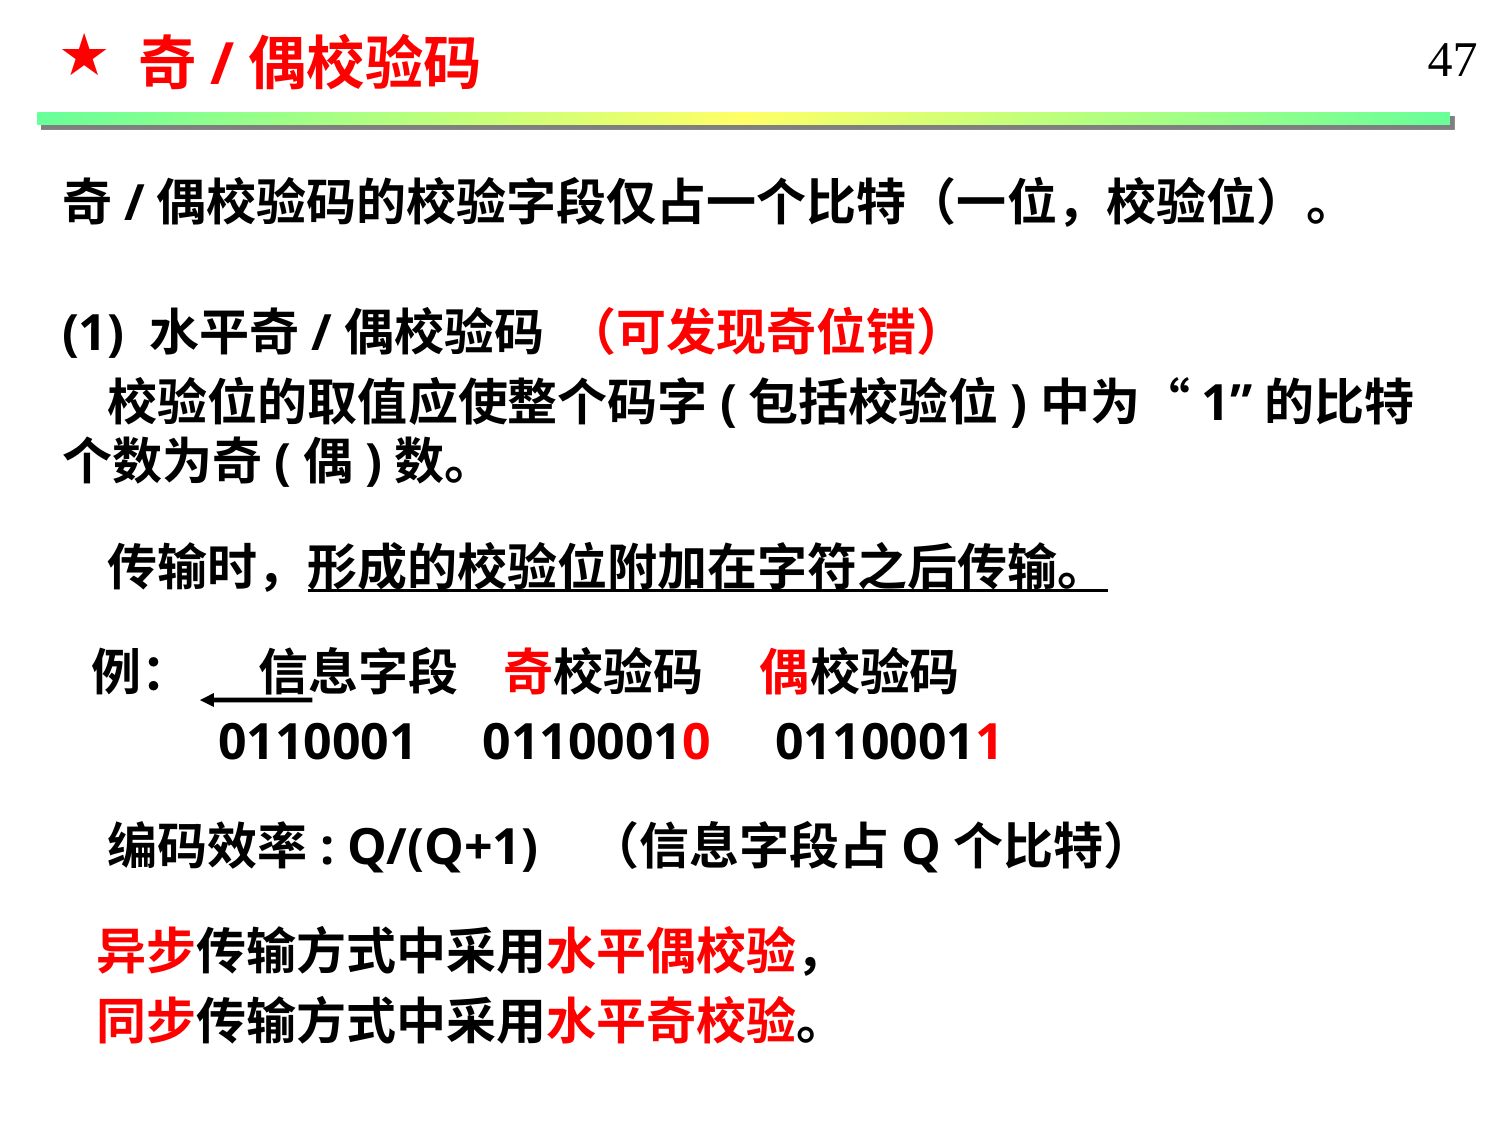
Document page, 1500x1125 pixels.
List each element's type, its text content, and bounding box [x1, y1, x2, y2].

text_box 奇/偶校验码的校验字段仅占一个比特（一位，校验位）。 (1) 水平奇/偶校验码 （可发现奇位错） 校验位的取值应使整个码字(包括校验位)中为“1”的比特个数为奇(偶)数。 传输时，形成的校验位附加在字符之后传输。 例： 信息字段 奇校验码 偶校验码 0110001 01100010 01100011 编码效率: Q/(Q+1) （信息字段占Q个比特） 异步传输方式中采用水平偶校验， 同步传输方式中采用水平奇校验。 [47, 162, 1450, 1058]
text_box [37, 112, 1450, 125]
text_box 奇/偶校验码 [44, 19, 656, 104]
text_box 47 [1412, 19, 1493, 94]
text_box [199, 693, 313, 707]
